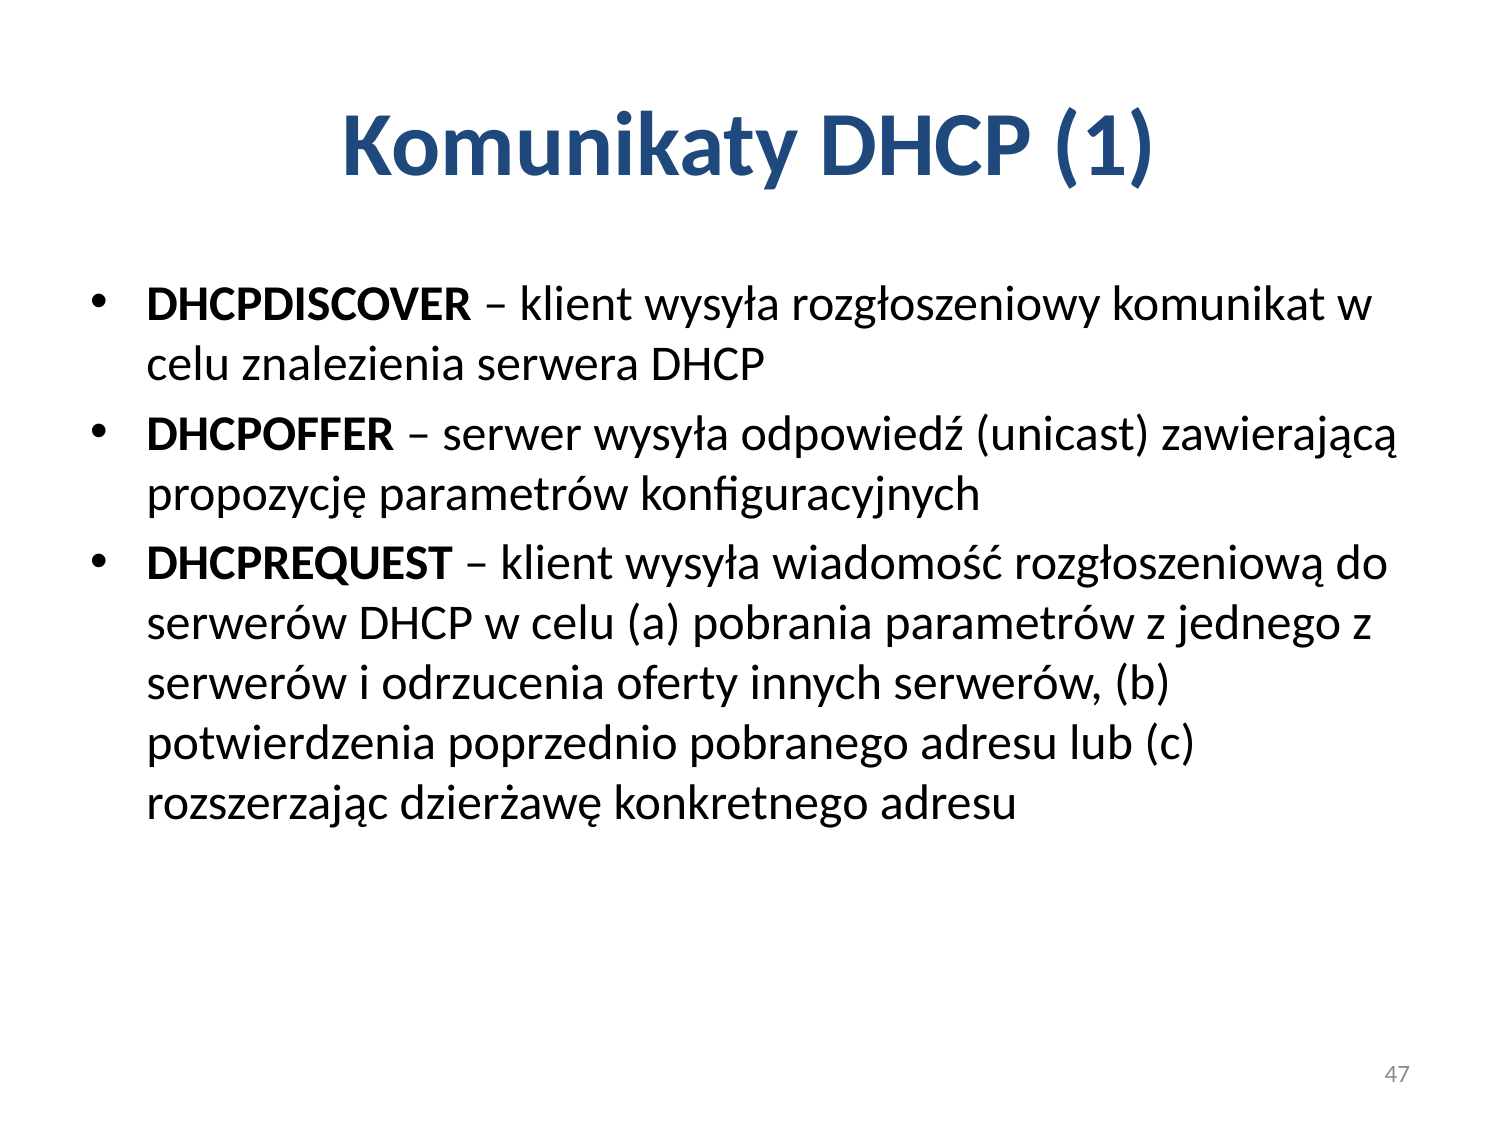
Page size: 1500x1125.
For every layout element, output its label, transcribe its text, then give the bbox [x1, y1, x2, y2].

list DHCPDISCOVER – klient wysyła rozgłoszeniowy komunikat w celu znalezienia serwera DHCP DHCPOFFER – serwer wysyła odpowiedź (unicast) zawierającą propozycję parametrów konfiguracyjnych DHCPREQUEST – klient wysyła wiadomość rozgłoszeniową do serwerów DHCP w celu (a) pobrania parametrów z jednego z serwerów i odrzucenia oferty innych serwerów, (b) potwierdzenia poprzednio pobranego adresu lub (c) rozszerzając dzierżawę konkretnego adresu [75, 262, 1425, 1005]
title Komunikaty DHCP (1) [75, 45, 1425, 233]
slide_number 47 [1074, 1042, 1425, 1103]
